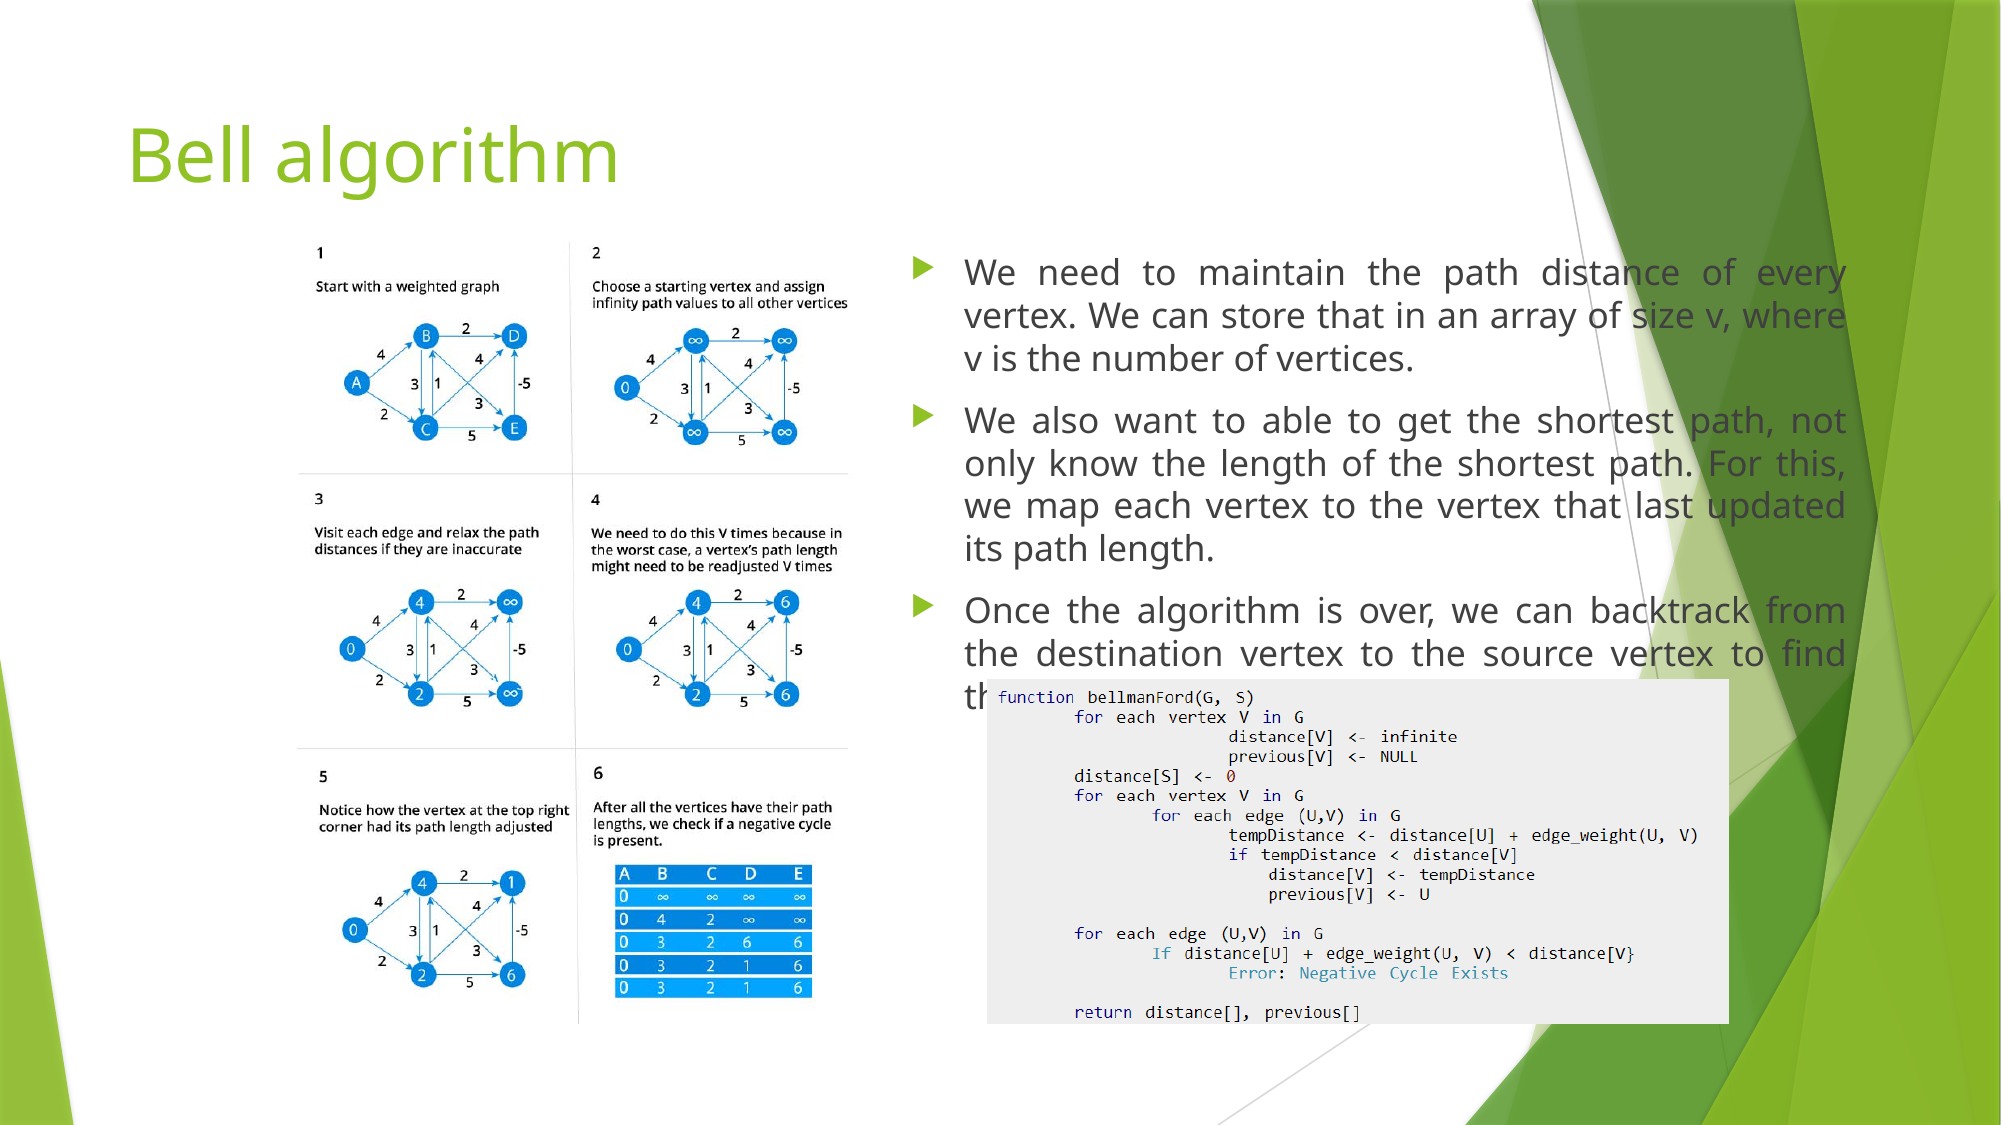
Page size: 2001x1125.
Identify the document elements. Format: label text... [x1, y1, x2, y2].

picture [297, 232, 855, 1024]
title Bell algorithm [111, 99, 1522, 317]
list We need to maintain the path distance of every vertex. We can store that in an array of size v, where v is the number of vertices. We also want to able to get the shortest path, not only know the length of the shortest path. For this, we map each vertex to the vertex that last updated its path length. Once the algorithm is over, we can backtrack from the destination vertex to the source vertex to find the path. [895, 242, 1863, 726]
picture [986, 679, 1730, 1024]
